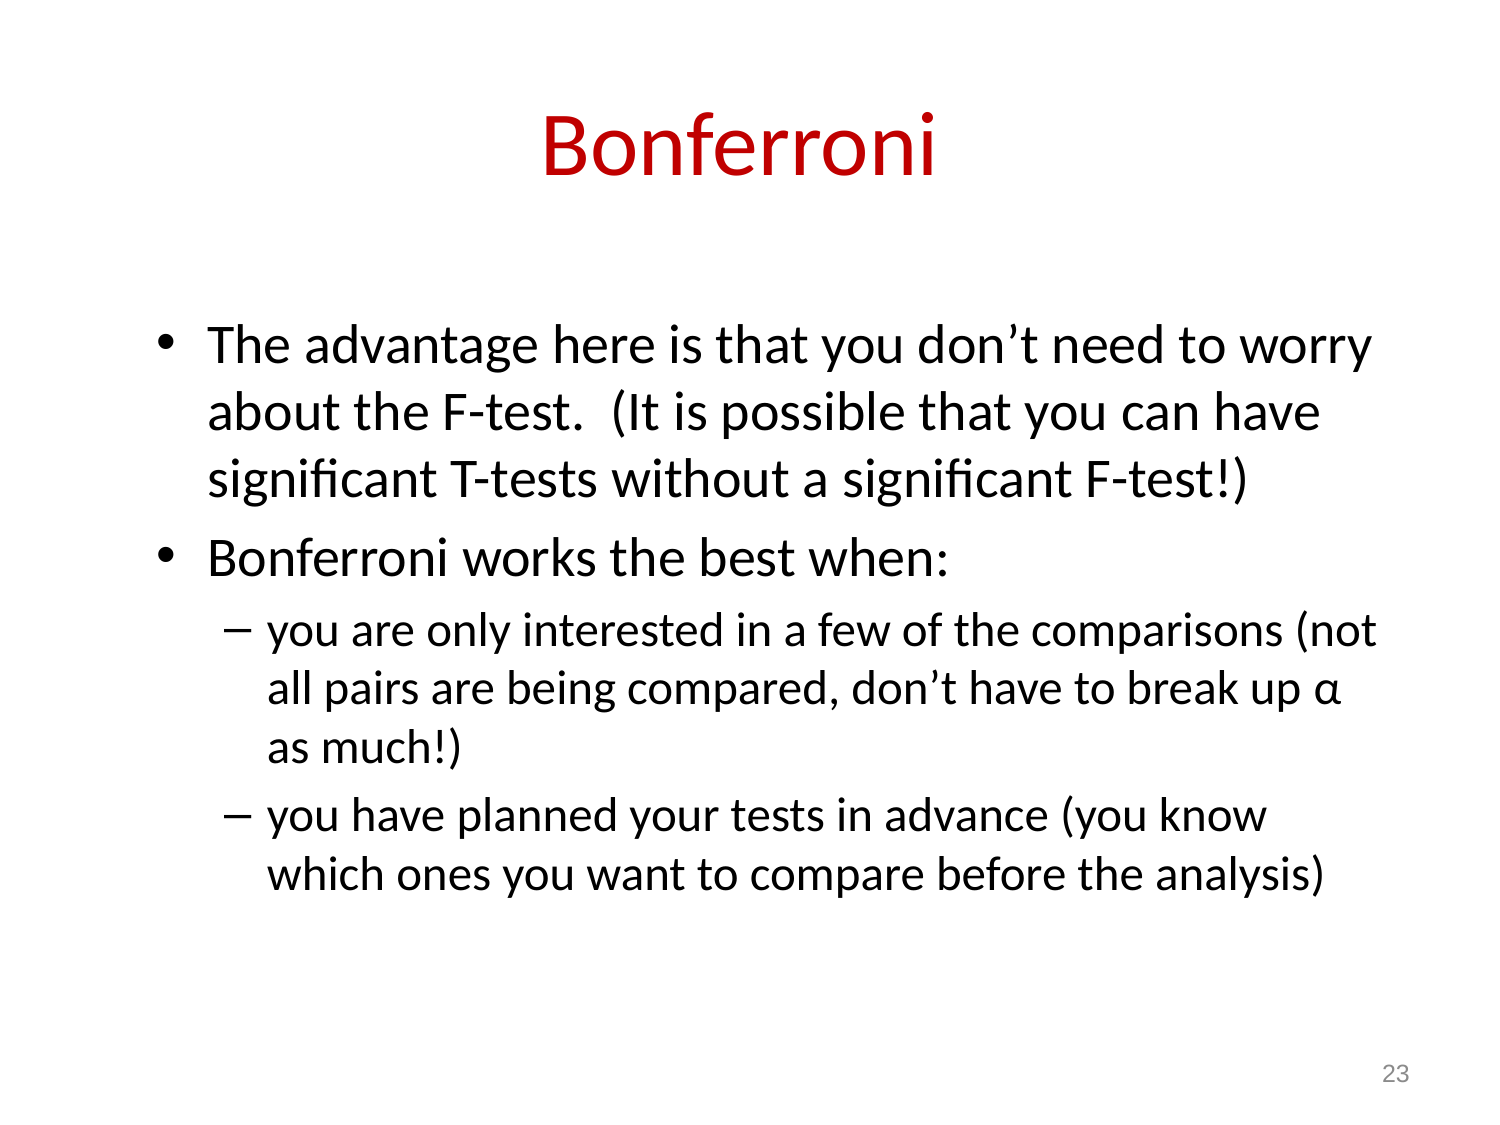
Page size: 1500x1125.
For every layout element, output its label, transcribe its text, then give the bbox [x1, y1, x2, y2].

slide_number 23 [1074, 1042, 1425, 1103]
title Bonferroni [75, 45, 1425, 233]
list The advantage here is that you don’t need to worry about the F-test. (It is possible that you can have significant T-tests without a significant F-test!) Bonferroni works the best when: you are only interested in a few of the comparisons (not all pairs are being compared, don’t have to break up α as much!) you have planned your tests in advance (you know which ones you want to compare before the analysis) [141, 299, 1398, 975]
